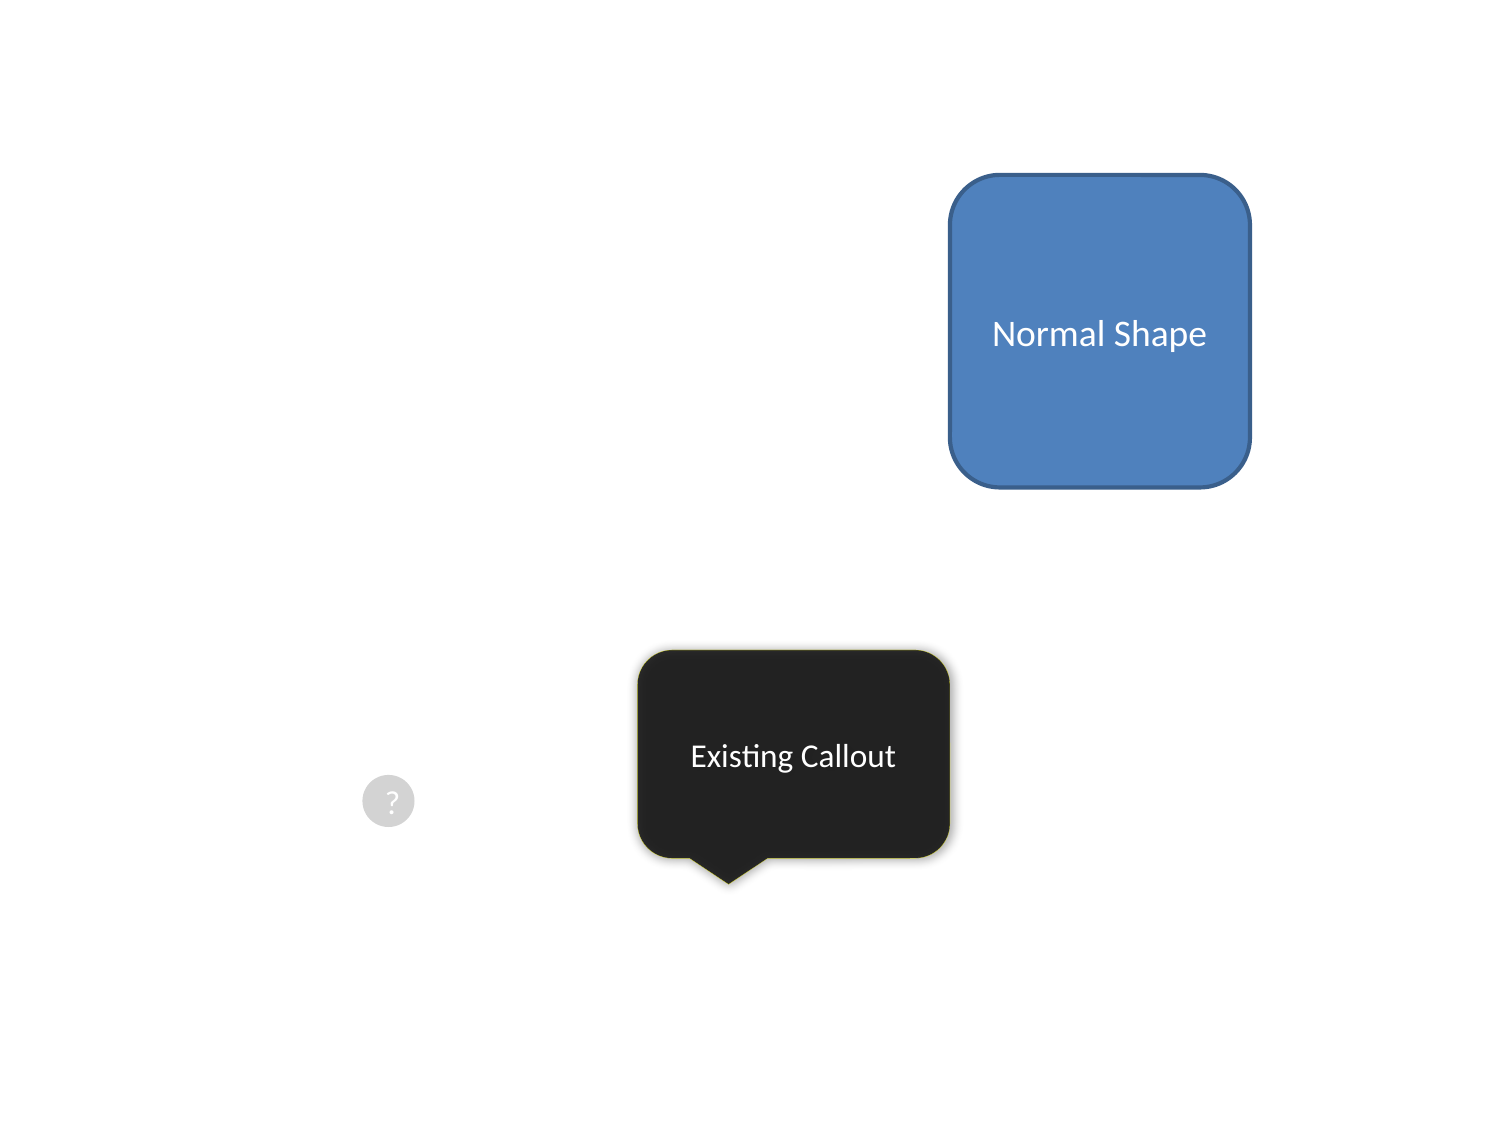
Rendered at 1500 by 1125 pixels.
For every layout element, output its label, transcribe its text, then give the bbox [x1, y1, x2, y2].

text_box Normal Shape [947, 172, 1253, 490]
text_box ? [360, 772, 417, 830]
text_box Existing Callout [635, 647, 953, 887]
